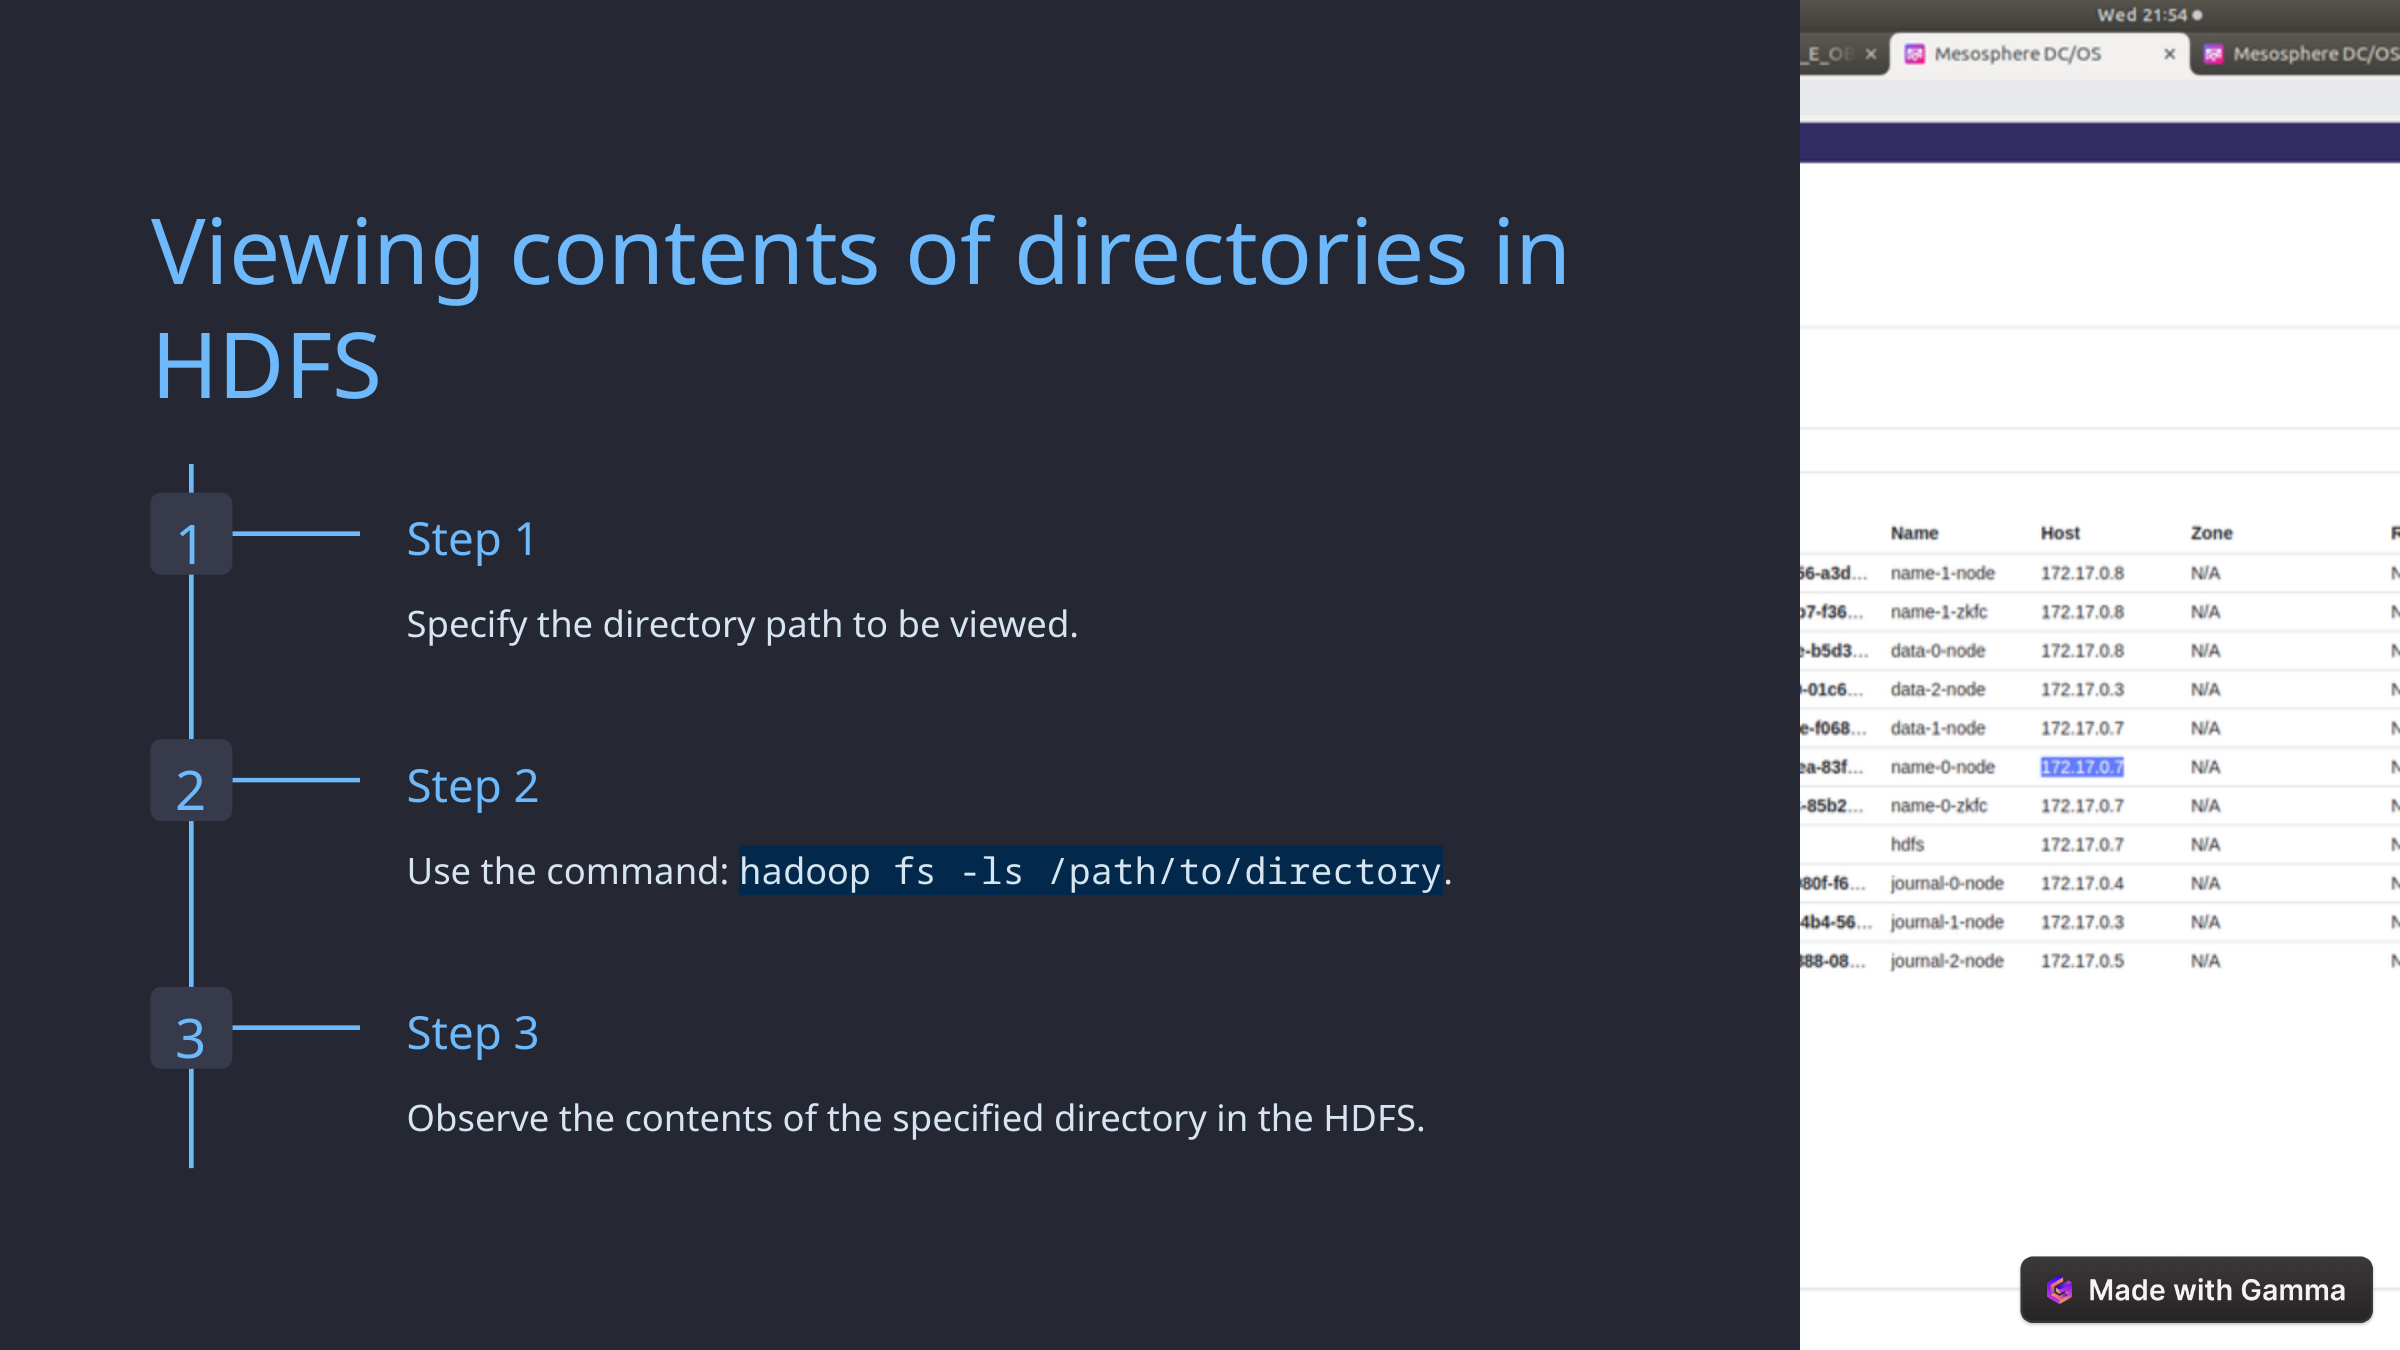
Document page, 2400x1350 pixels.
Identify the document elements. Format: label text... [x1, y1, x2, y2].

text_box [233, 531, 360, 536]
text_box [189, 822, 194, 986]
text_box Use the command: hadoop fs -ls /path/to/directory. [391, 825, 1664, 886]
text_box Specify the directory path to be viewed. [391, 579, 1664, 638]
text_box [189, 575, 194, 739]
text_box Step 3 [391, 994, 848, 1052]
text_box [150, 986, 233, 1069]
text_box 3 [176, 993, 207, 1062]
text_box [189, 464, 194, 492]
text_box Viewing contents of directories in HDFS [136, 181, 1664, 410]
text_box [0, 0, 1799, 1350]
text_box [233, 777, 360, 783]
picture [1799, 0, 2400, 1350]
text_box 2 [176, 745, 206, 815]
text_box [150, 739, 233, 822]
text_box Observe the contents of the specified directory in the HDFS. [391, 1073, 1664, 1132]
text_box [233, 1025, 360, 1030]
text_box Step 1 [391, 500, 848, 558]
text_box [189, 1069, 194, 1169]
text_box 1 [181, 499, 202, 568]
text_box [150, 492, 233, 575]
text_box Step 2 [391, 746, 848, 804]
